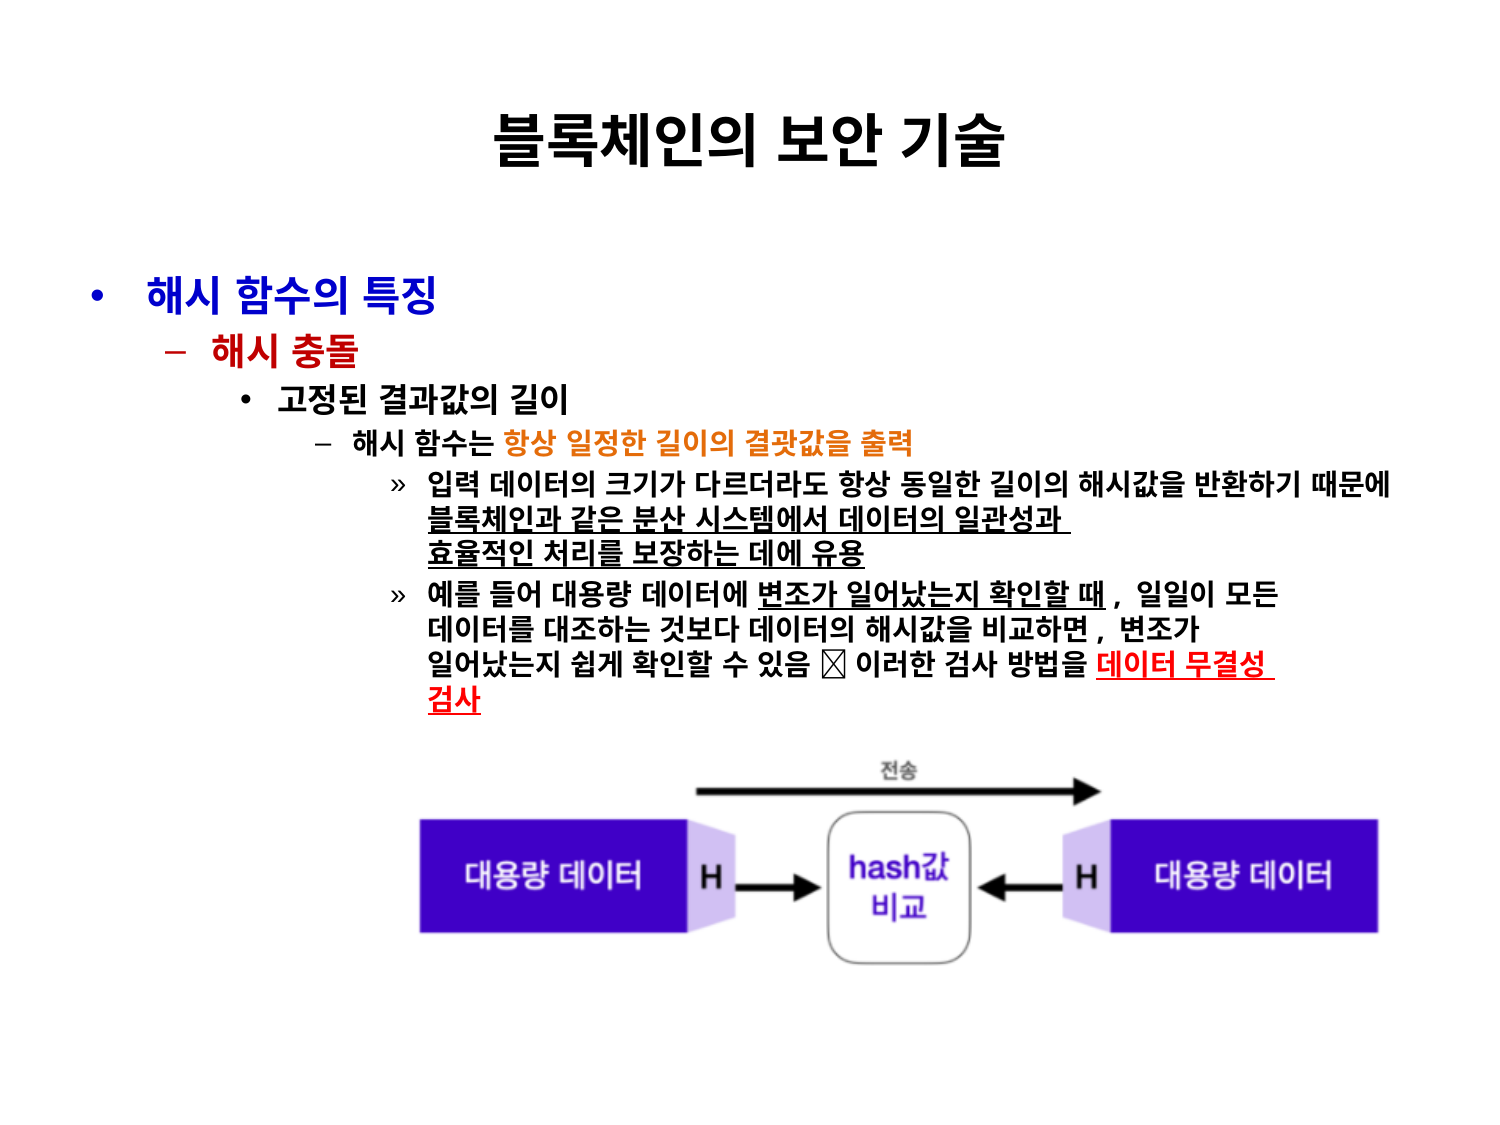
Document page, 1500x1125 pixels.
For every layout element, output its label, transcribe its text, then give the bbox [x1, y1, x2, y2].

title 블록체인의 보안 기술 [75, 45, 1425, 233]
list 해시 함수의 특징 해시 충돌 고정된 결과값의 길이 해시 함수는 항상 일정한 길이의 결괏값을 출력 입력 데이터의 크기가 다르더라도 항상 동일한 길이의 해시값을 반환하기 때문에 블록체인과 같은 분산 시스템에서 데이터의 일관성과 효율적인 처리를 보장하는 데에 유용 예를 들어 대용량 데이터에 변조가 일어났는지 확인할 때, 일일이 모든 데이터를 대조하는 것보다 데이터의 해시값을 비교하면, 변조가 일어났는지 쉽게 확인할 수 있음  이러한 검사 방법을 데이터 무결성 검사 [75, 262, 1425, 1005]
picture [395, 744, 1389, 972]
